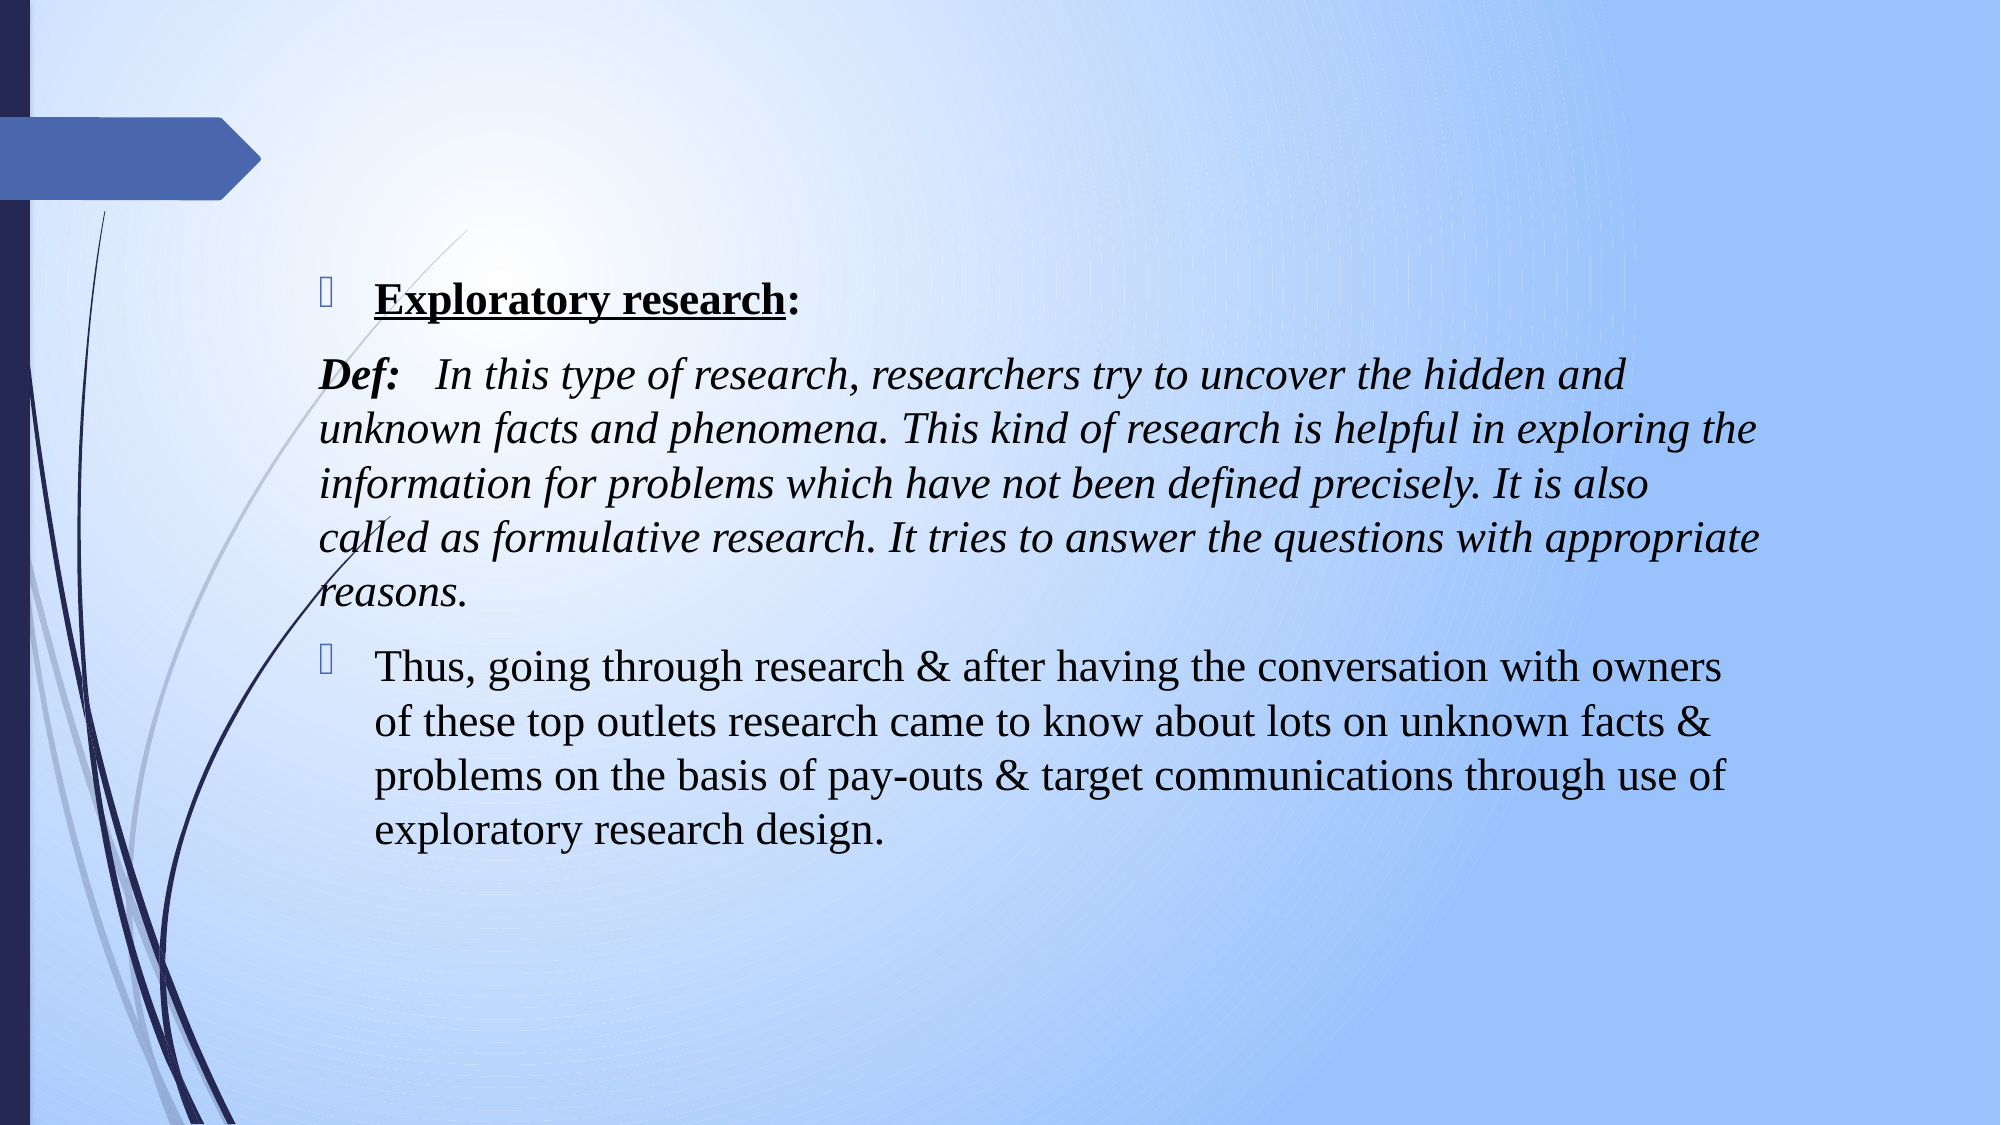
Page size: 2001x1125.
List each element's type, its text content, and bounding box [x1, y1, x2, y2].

list Exploratory research: Def: In this type of research, researchers try to uncover the hidden and unknown facts and phenomena. This kind of research is helpful in exploring the information for problems which have not been defined precisely. It is also called as formulative research. It tries to answer the questions with appropriate reasons. Thus, going through research & after having the conversation with owners of these top outlets research came to know about lots on unknown facts & problems on the basis of pay-outs & target communications through use of exploratory research design. [303, 261, 1776, 864]
